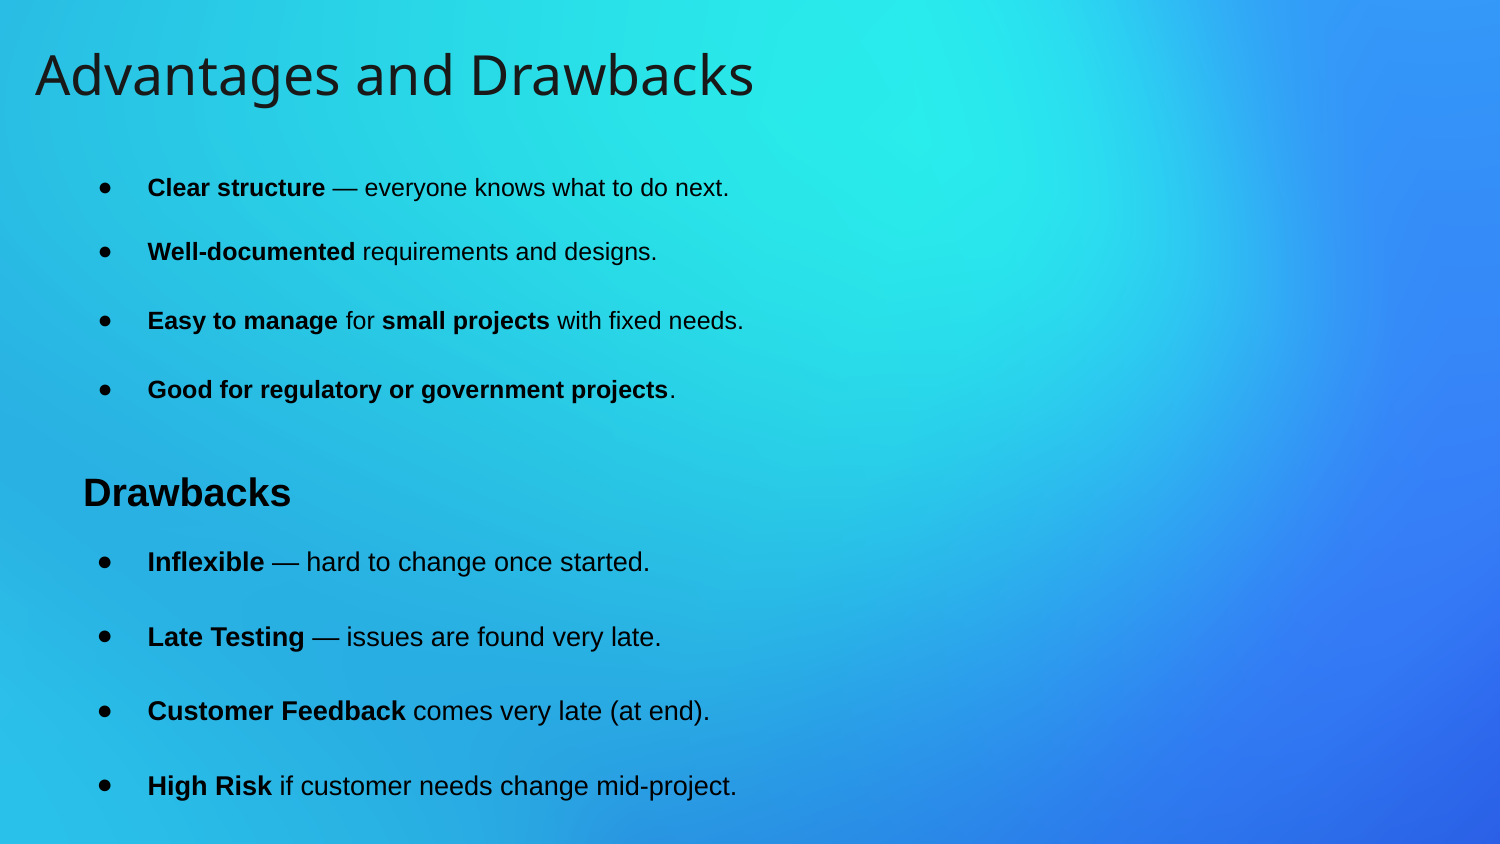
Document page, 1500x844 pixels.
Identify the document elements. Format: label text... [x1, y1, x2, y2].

title Advantages and Drawbacks [20, 21, 1319, 128]
text_box Clear structure — everyone knows what to do next. Well-documented requirements and designs. Easy to manage for small projects with fixed needs. Good for regulatory or government projects. Drawbacks Inflexible — hard to change once started. Late Testing — issues are found very late. Customer Feedback comes very late (at end). High Risk if customer needs change mid-project. [57, 152, 1241, 775]
